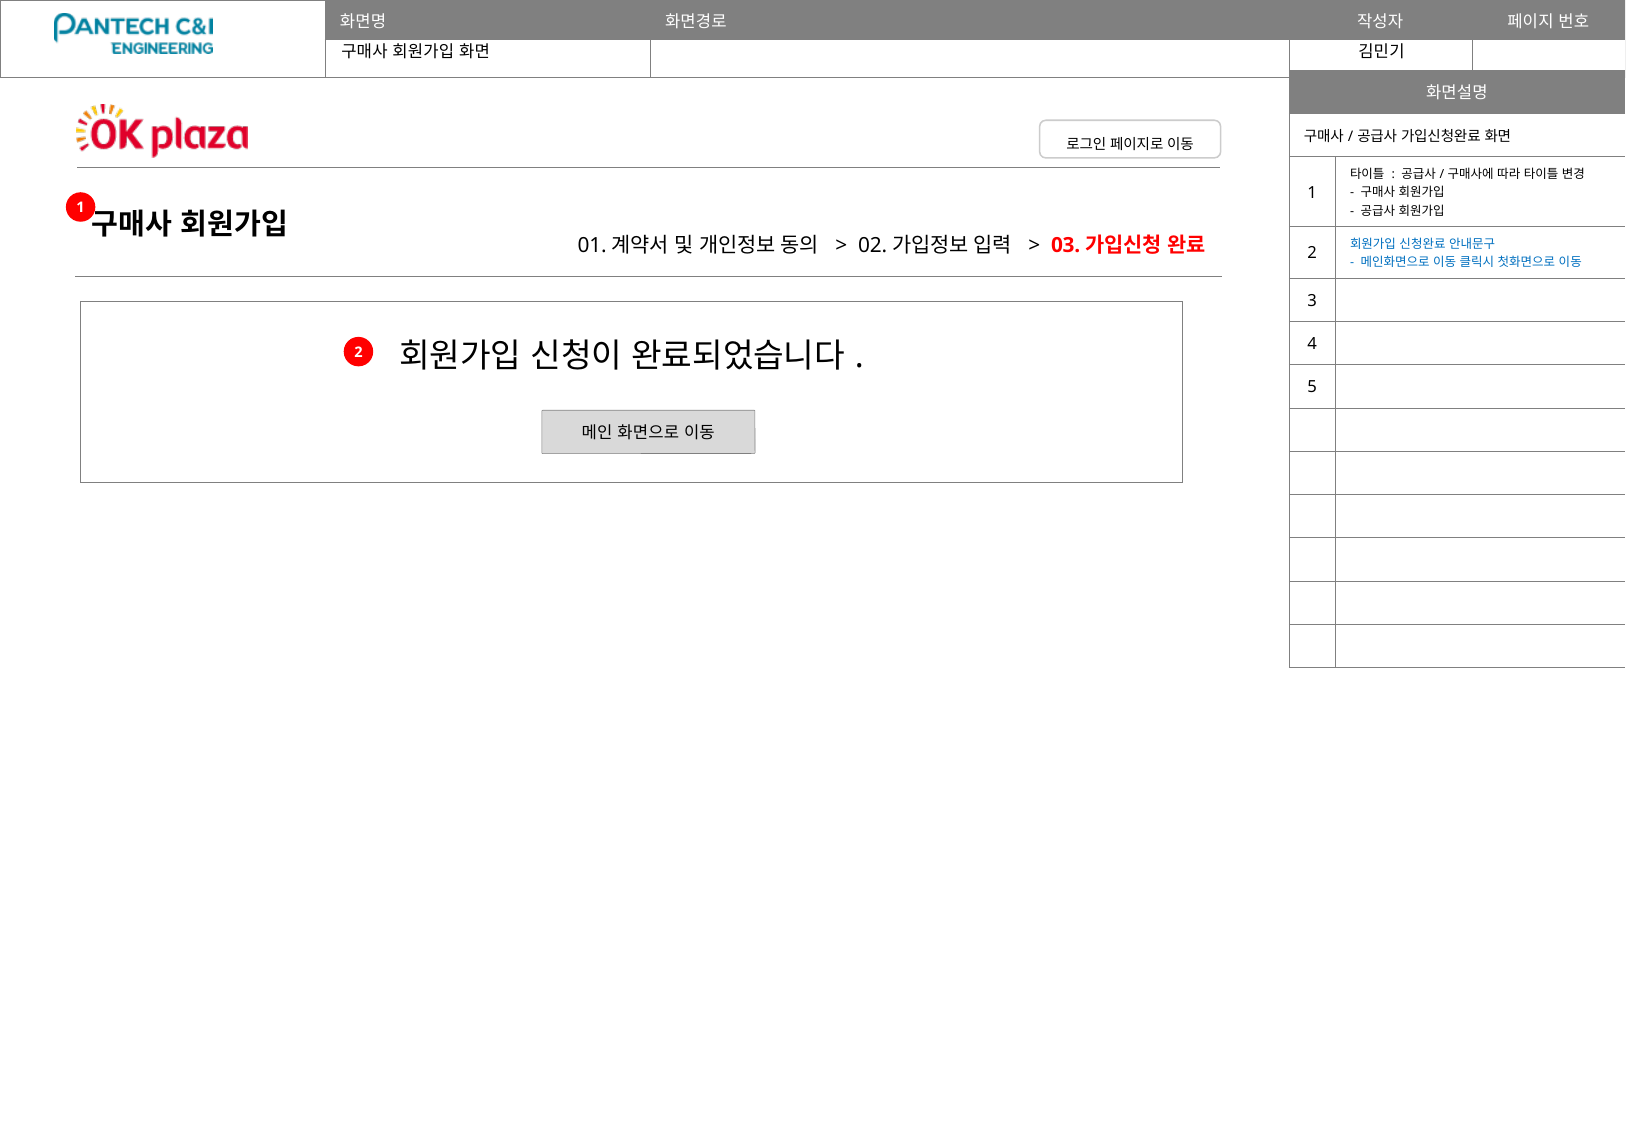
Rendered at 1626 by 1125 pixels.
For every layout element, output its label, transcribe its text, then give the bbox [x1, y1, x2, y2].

table_cell [1290, 452, 1335, 494]
picture [75, 104, 248, 159]
table_cell 5 [1290, 365, 1335, 408]
table_cell 1 [1290, 157, 1335, 226]
table_cell [1336, 495, 1625, 537]
table_cell [1290, 495, 1335, 537]
table_cell [1336, 538, 1625, 581]
table_cell [1336, 279, 1625, 321]
table_cell 타이틀 : 공급사/구매사에 따라 타이틀 변경 - 구매사 회원가입 - 공급사 회원가입 [1336, 157, 1625, 226]
text_box 구매사 회원가입 화면 [326, 33, 649, 68]
table_cell [1290, 625, 1335, 667]
table_cell [1336, 625, 1625, 667]
text_box 01.계약서 및 개인정보 동의 > 02.가입정보 입력 > 03.가입신청 완료 [519, 221, 1221, 266]
table_header 화면설명 [1290, 71, 1625, 113]
table_cell 2 [1290, 227, 1335, 278]
table_cell 3 [1290, 279, 1335, 321]
text_box 1 [65, 192, 96, 222]
table_cell [1336, 409, 1625, 451]
table_header 구매사 회원가입 [77, 168, 1220, 276]
table_cell [1336, 365, 1625, 408]
picture [54, 13, 213, 54]
table_cell [1336, 582, 1625, 624]
text_box 2 [343, 336, 374, 367]
table_cell [1290, 538, 1335, 581]
table_cell [1336, 322, 1625, 364]
table_cell 구매사/공급사 가입신청완료 화면 [1290, 114, 1625, 156]
table_cell [1290, 582, 1335, 624]
table_header 회원가입 신청이 완료되었습니다. [81, 302, 1182, 482]
table_cell 4 [1290, 322, 1335, 364]
text_box 로그인 페이지로 이동 [1039, 120, 1221, 158]
table_cell [1336, 452, 1625, 494]
text_box 메인 화면으로 이동 [541, 410, 756, 454]
table_cell 회원가입 신청완료 안내문구 - 메인화면으로 이동 클릭시 첫화면으로 이동 [1336, 227, 1625, 278]
table_cell [1290, 409, 1335, 451]
